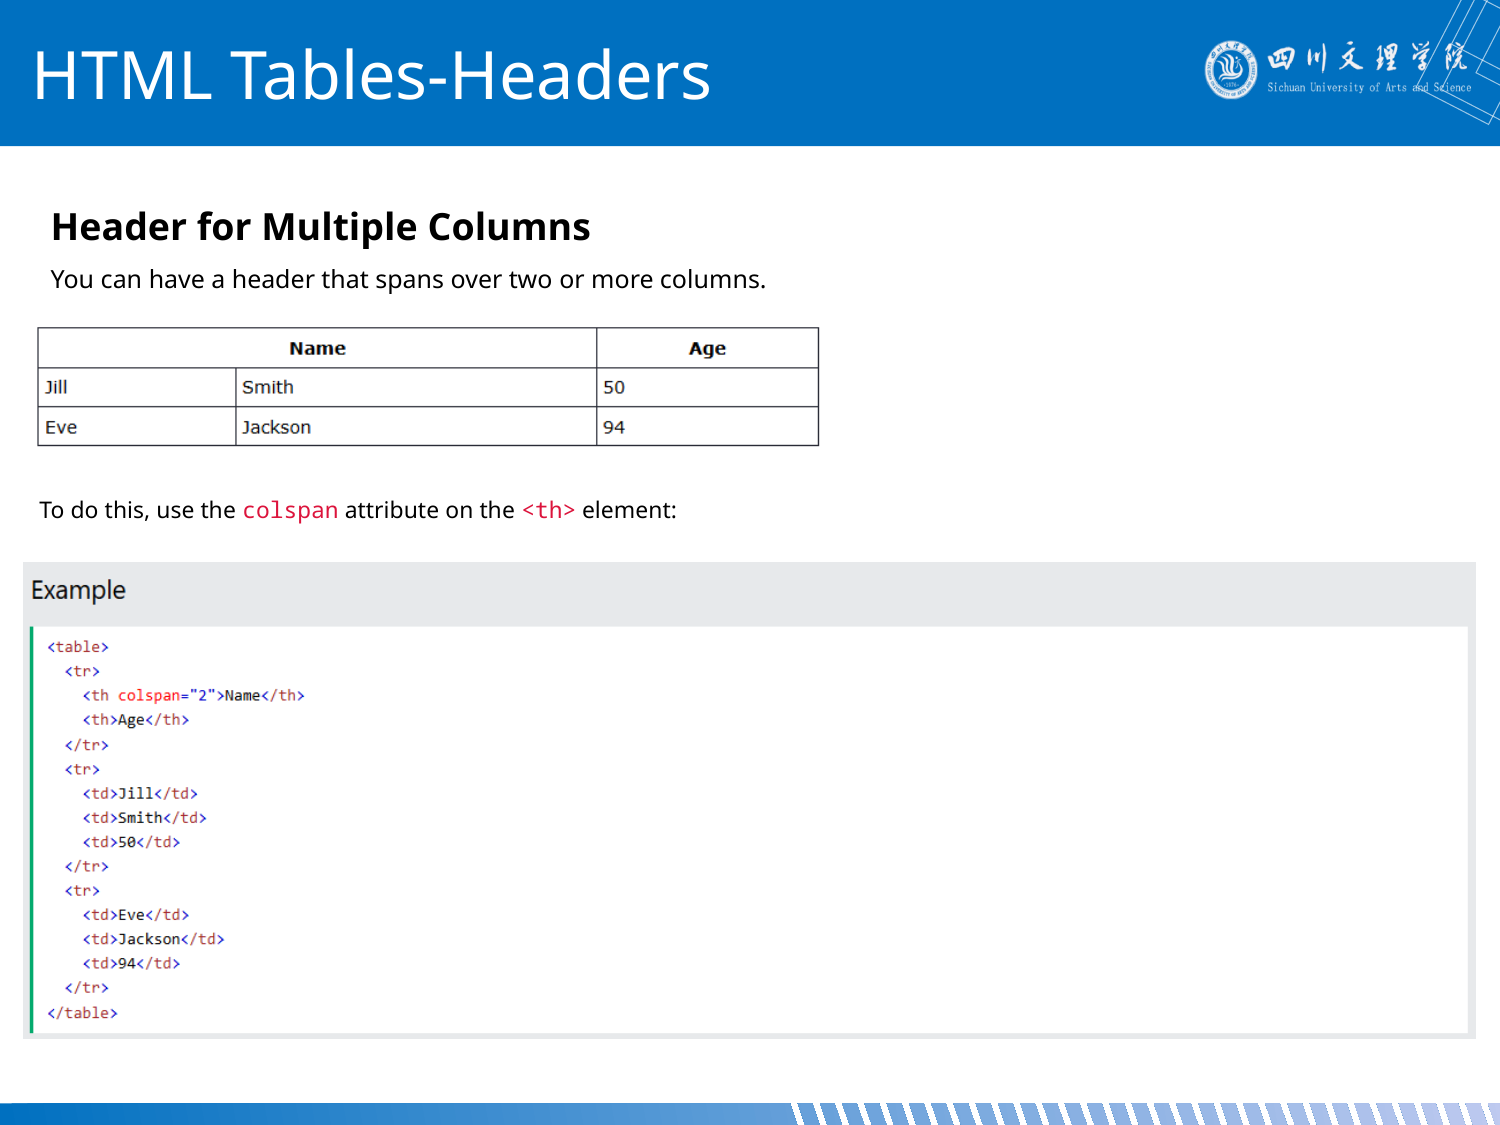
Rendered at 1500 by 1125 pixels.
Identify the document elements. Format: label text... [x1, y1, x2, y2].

text_box [796, 1102, 821, 1125]
text_box [1464, 1102, 1489, 1125]
text_box [1419, 1102, 1445, 1125]
text_box [1375, 1102, 1400, 1125]
text_box [1174, 1102, 1200, 1125]
picture [23, 562, 1476, 1039]
text_box [1197, 1102, 1222, 1125]
text_box [1486, 1102, 1500, 1125]
text_box [818, 1102, 843, 1125]
text_box To do this, use the colspan attribute on the <th> element: [24, 487, 1429, 531]
text_box [1352, 1102, 1378, 1125]
text_box [1063, 1102, 1088, 1125]
text_box [840, 1102, 866, 1125]
text_box [952, 1102, 977, 1125]
picture [35, 321, 828, 450]
text_box [1397, 1102, 1422, 1125]
text_box [1152, 1102, 1177, 1125]
text_box [1308, 1102, 1333, 1125]
text_box [1263, 1102, 1289, 1125]
text_box [996, 1102, 1022, 1125]
text_box HTML Tables-Headers [0, 0, 1500, 147]
text_box [1085, 1102, 1111, 1125]
text_box [0, 1102, 799, 1125]
text_box [1019, 1102, 1044, 1125]
text_box [863, 1102, 888, 1125]
text_box [1442, 1102, 1467, 1125]
text_box [1286, 1102, 1311, 1125]
text_box [1041, 1102, 1066, 1125]
text_box [907, 1102, 932, 1125]
picture [1196, 30, 1478, 109]
text_box [1330, 1102, 1355, 1125]
text_box [1219, 1102, 1244, 1125]
text_box [929, 1102, 955, 1125]
text_box [1130, 1102, 1155, 1125]
text_box Header for Multiple Columns You can have a header that spans over two or more columns. [35, 173, 1298, 301]
text_box [1241, 1102, 1266, 1125]
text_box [1446, 0, 1500, 126]
text_box [885, 1102, 910, 1125]
text_box [974, 1102, 999, 1125]
text_box [1108, 1102, 1133, 1125]
